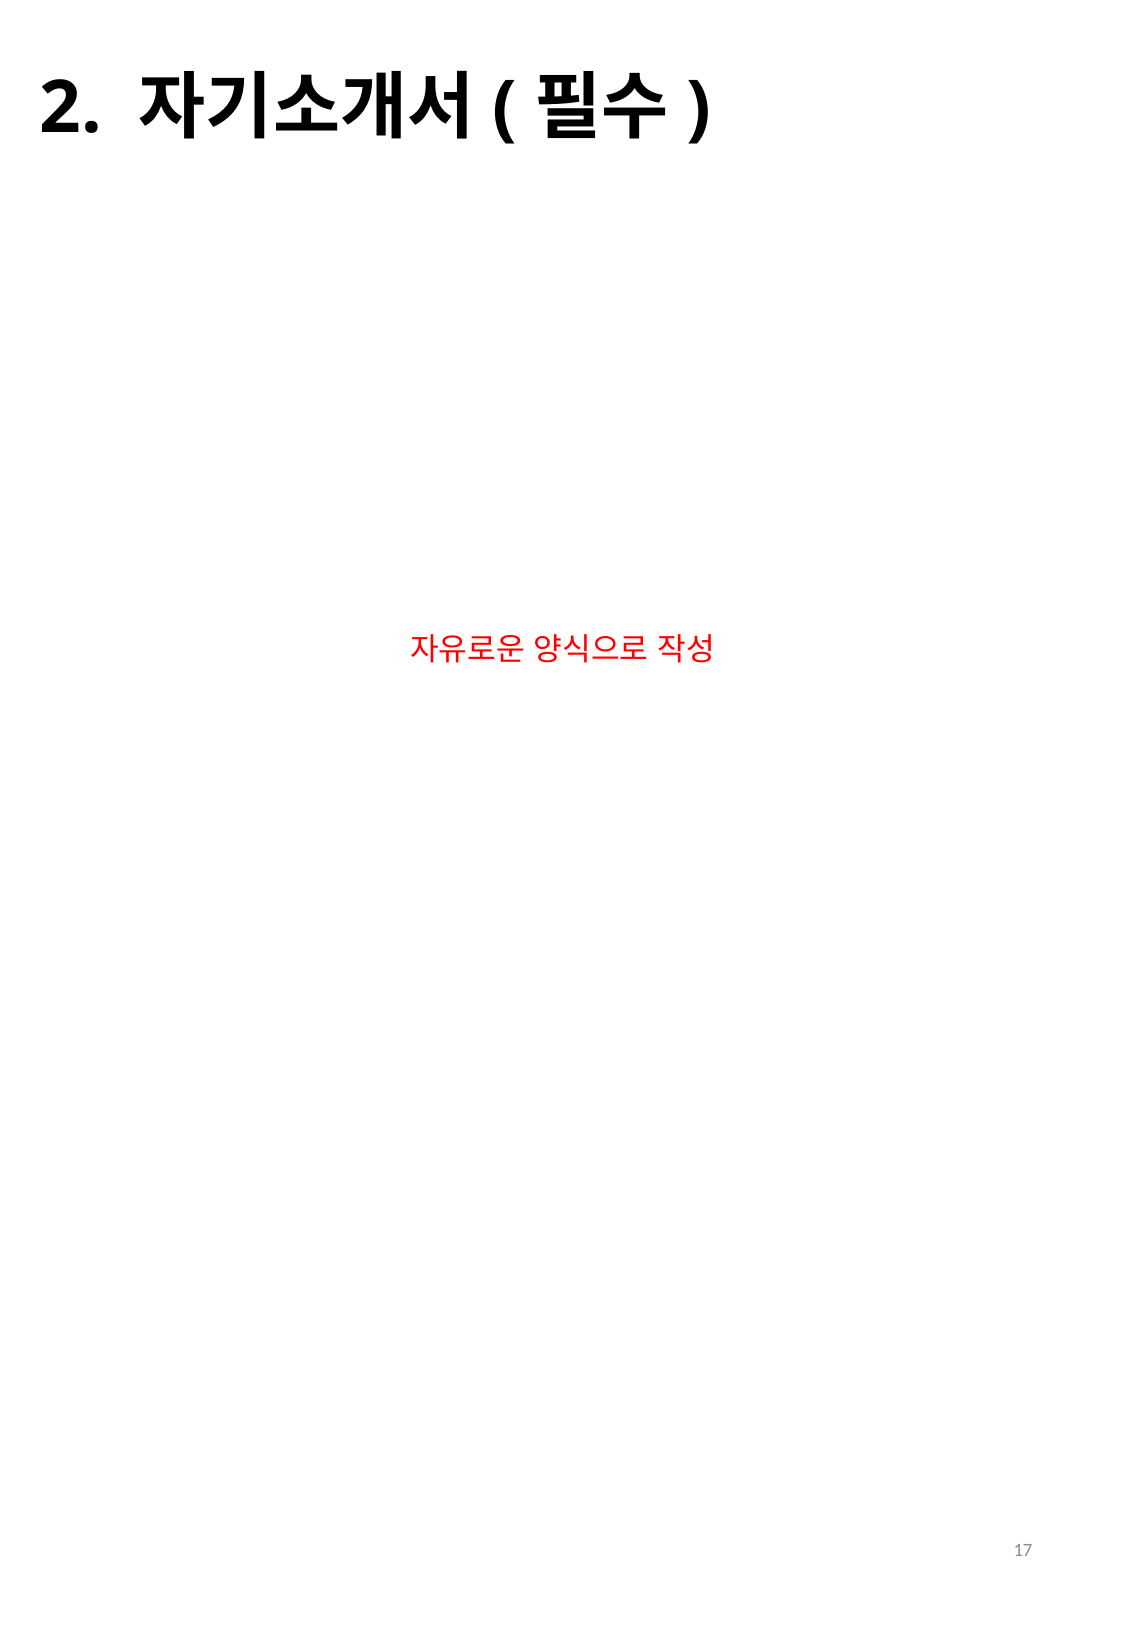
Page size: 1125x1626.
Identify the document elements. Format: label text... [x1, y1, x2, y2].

slide_number 17 [794, 1506, 1048, 1593]
text_box 2. 자기소개서(필수) [24, 47, 995, 170]
text_box 자유로운 양식으로 작성 [77, 545, 1048, 754]
